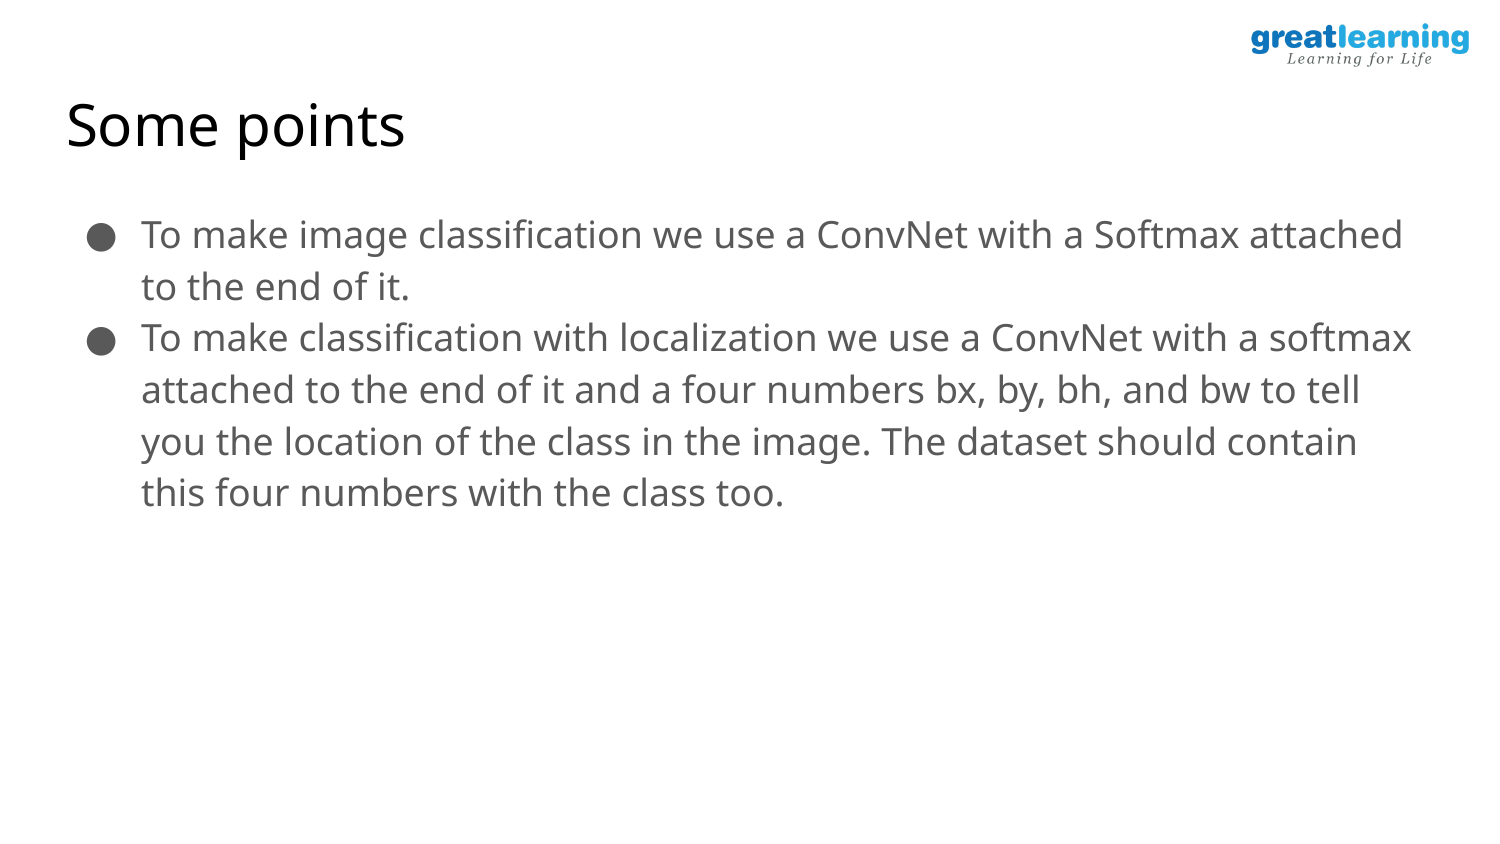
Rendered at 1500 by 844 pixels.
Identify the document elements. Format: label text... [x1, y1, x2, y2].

title Some points [51, 72, 1449, 167]
picture [1251, 23, 1469, 67]
list To make image classification we use a ConvNet with a Softmax attached to the end of it. To make classification with localization we use a ConvNet with a softmax attached to the end of it and a four numbers bx, by, bh, and bw to tell you the location of the class in the image. The dataset should contain this four numbers with the class too. [51, 189, 1449, 750]
